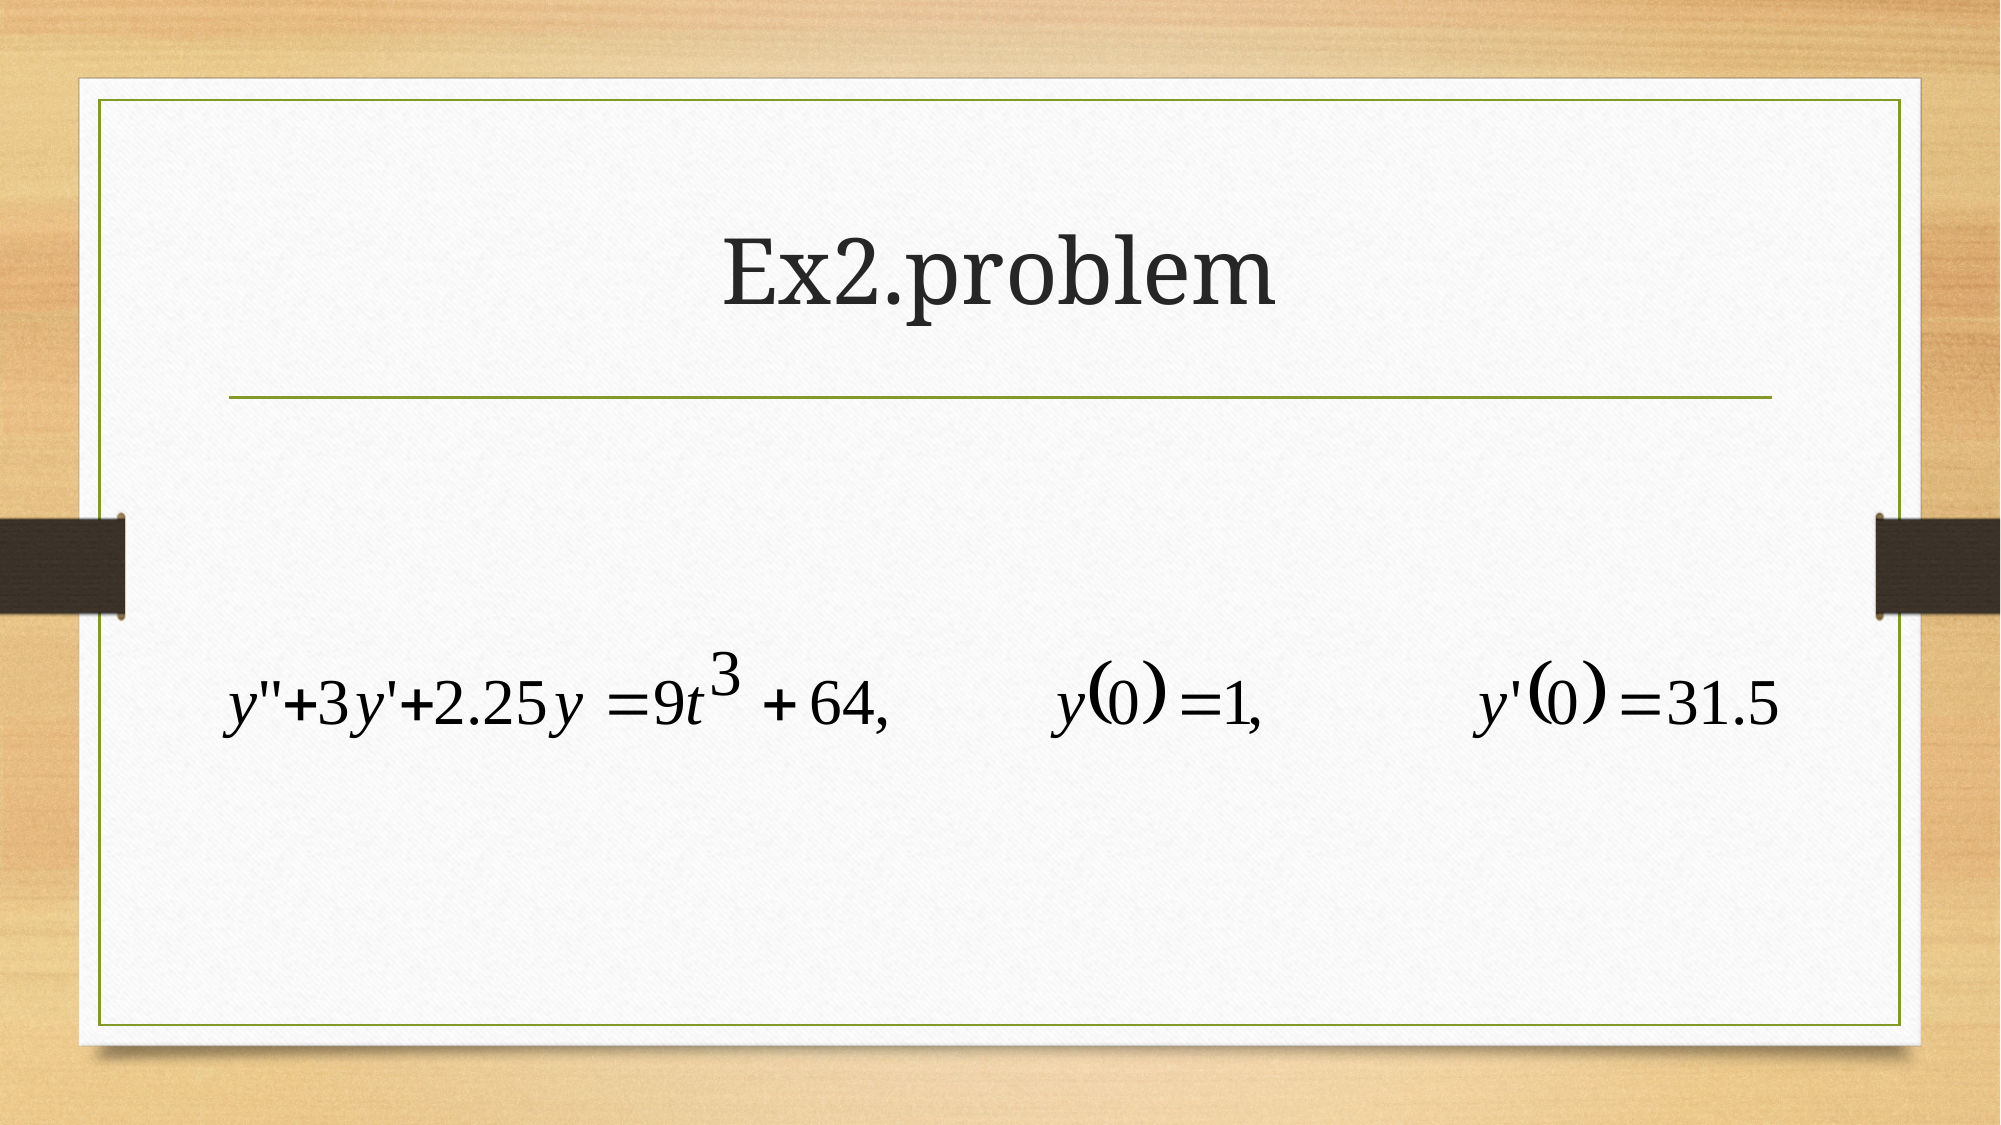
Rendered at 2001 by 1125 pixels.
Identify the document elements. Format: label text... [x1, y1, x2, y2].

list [212, 631, 1788, 752]
picture [0, 0, 2001, 1125]
title Ex2.problem [212, 161, 1788, 375]
